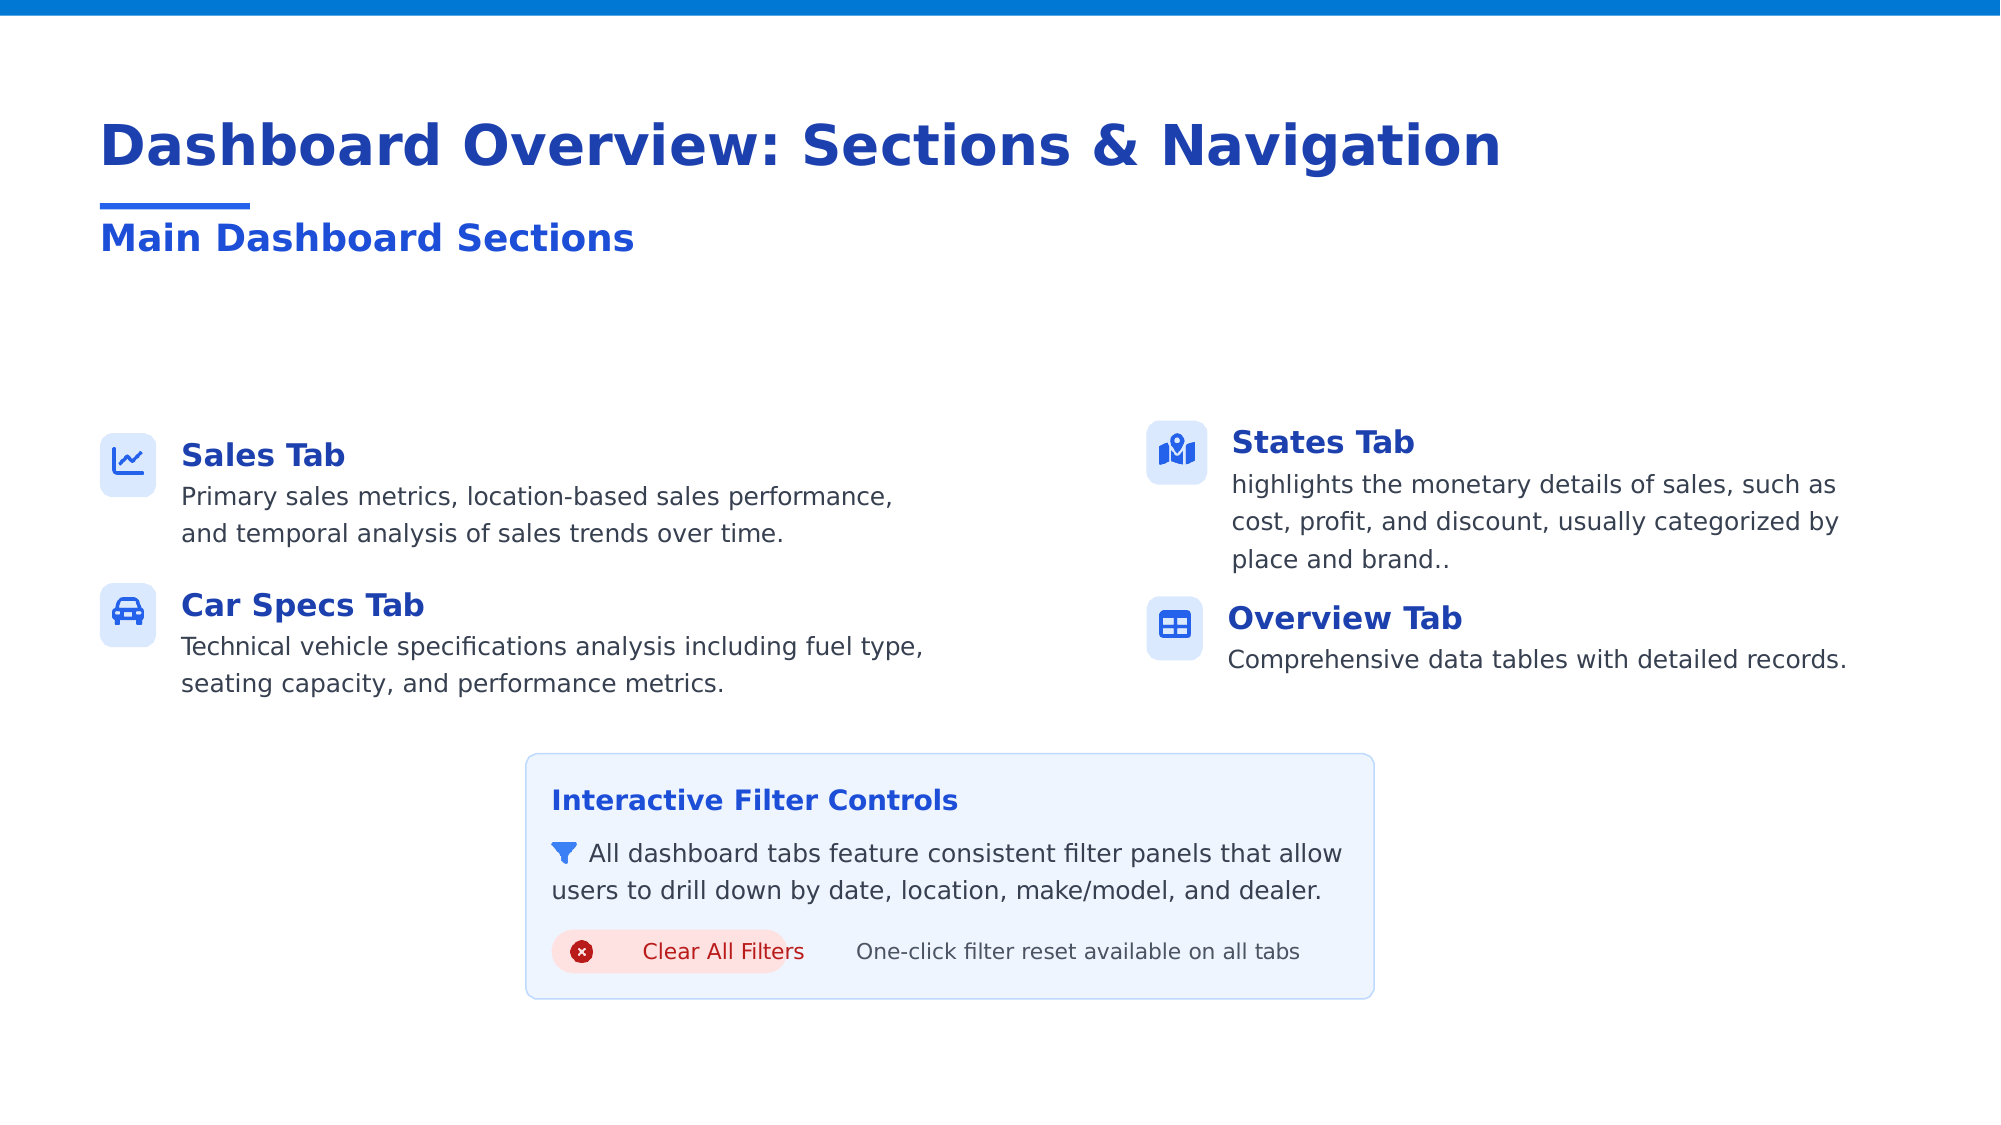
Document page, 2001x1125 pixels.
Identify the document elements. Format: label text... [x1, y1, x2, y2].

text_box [99, 432, 157, 498]
text_box States Tab highlights the monetary details of sales, such as cost, profit, and discount, usually categorized by place and brand.. [1229, 412, 1883, 574]
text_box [1146, 420, 1208, 485]
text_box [1146, 596, 1204, 661]
text_box Overview Tab Comprehensive data tables with detailed records. [1225, 587, 1900, 674]
text_box Main Dashboard Sections [97, 212, 640, 260]
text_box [99, 582, 157, 648]
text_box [524, 752, 1376, 1001]
text_box Car Specs Tab Technical vehicle specifications analysis including fuel type, seating capacity, and performance metrics. [179, 574, 932, 698]
text_box Sales Tab Primary sales metrics, location-based sales performance, and temporal analysis of sales trends over time. [179, 424, 901, 548]
title Dashboard Overview: Sections & Navigation [97, 107, 1864, 298]
